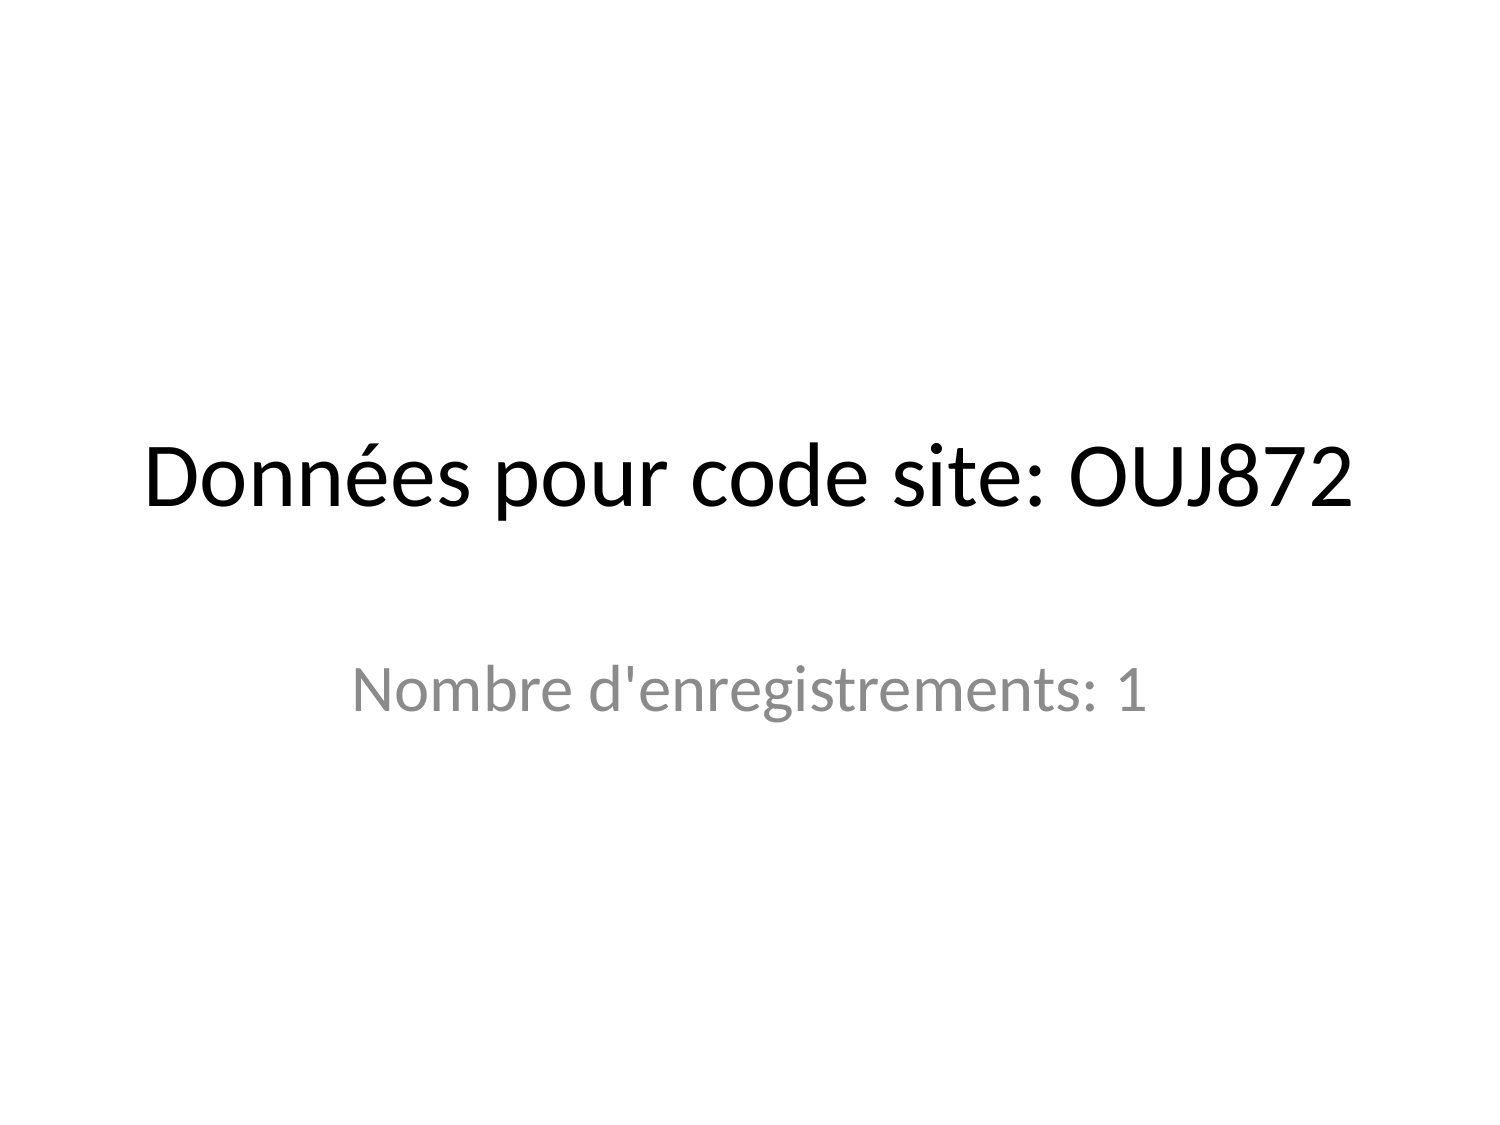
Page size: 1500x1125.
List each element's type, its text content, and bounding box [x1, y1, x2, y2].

title Données pour code site: OUJ872 [112, 349, 1388, 591]
subtitle Nombre d'enregistrements: 1 [225, 637, 1275, 925]
